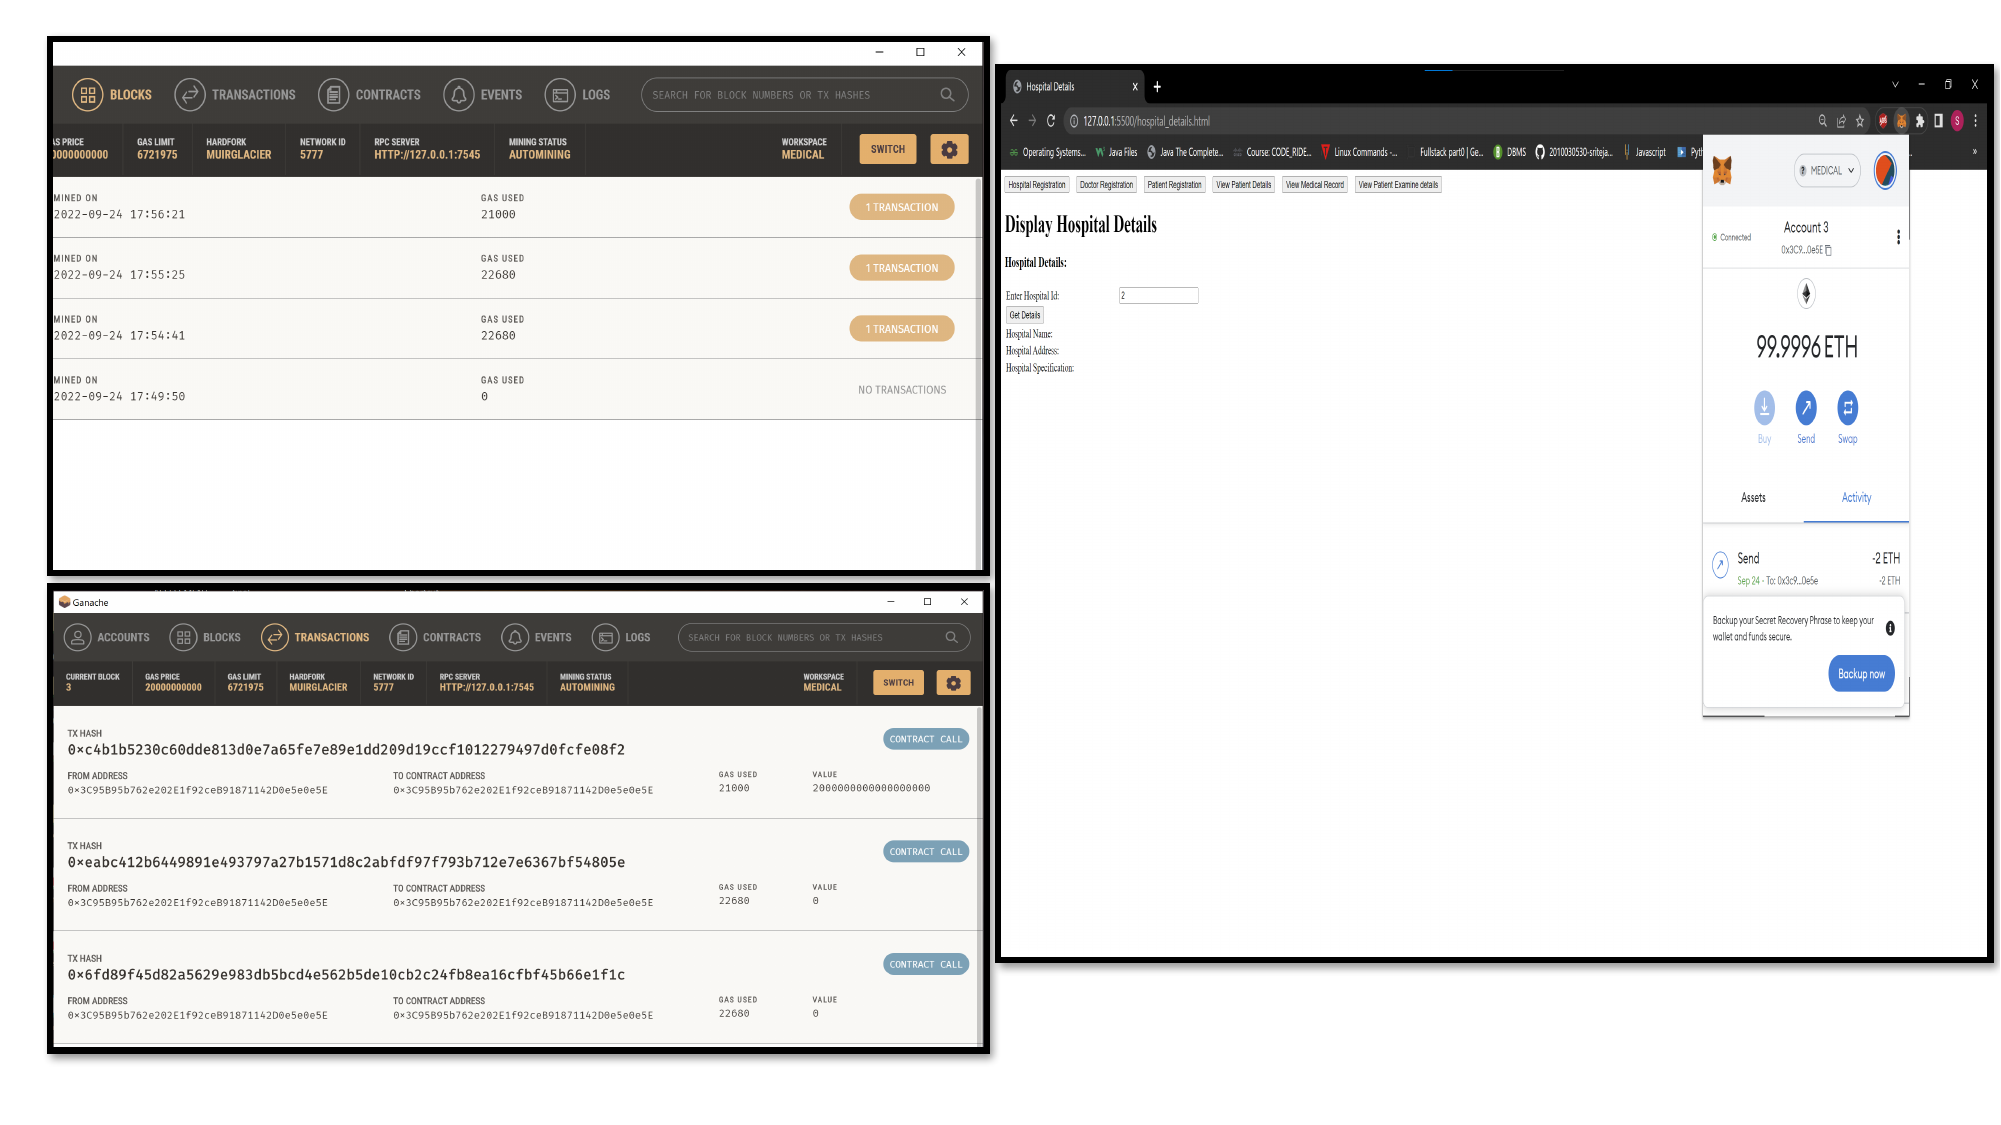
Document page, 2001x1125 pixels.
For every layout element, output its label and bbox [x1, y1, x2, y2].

picture [52, 589, 984, 1048]
picture [52, 41, 984, 571]
text_box [0, 0, 2000, 1125]
picture [1001, 70, 1988, 957]
